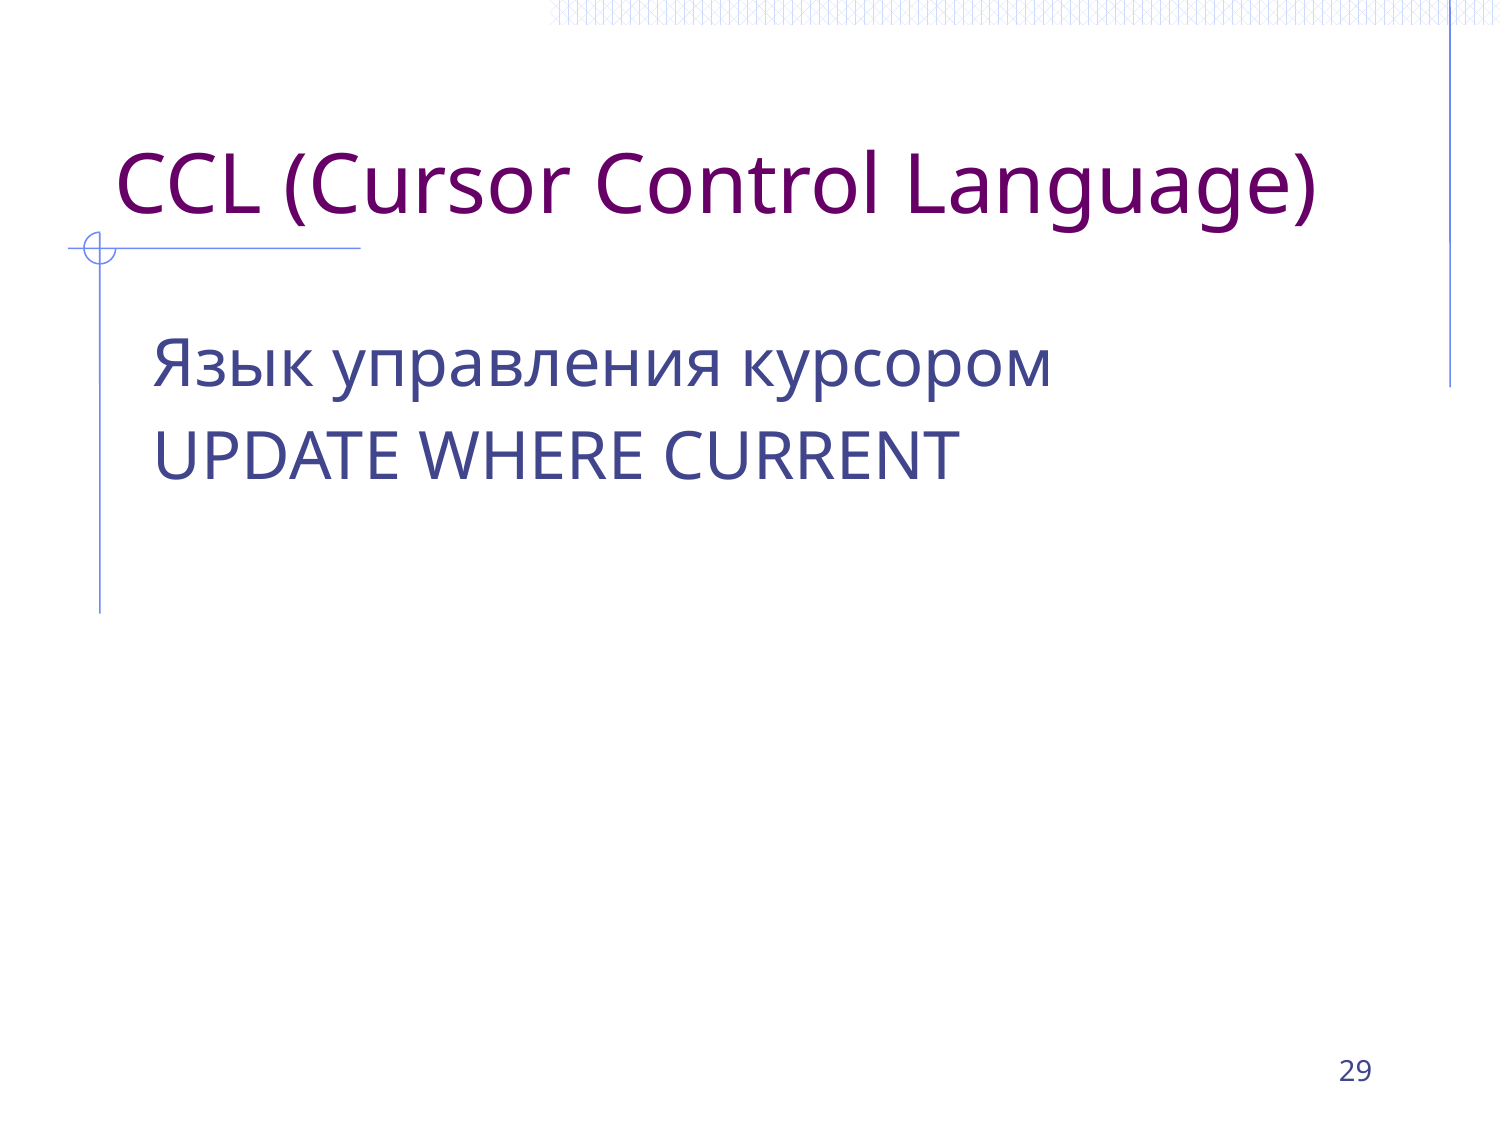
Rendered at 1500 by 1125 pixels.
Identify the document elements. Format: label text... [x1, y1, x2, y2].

slide_number 29 [1074, 1025, 1388, 1100]
title CCL (Cursor Control Language) [99, 50, 1375, 238]
list Язык управления курсором UPDATE WHERE CURRENT [137, 312, 1413, 988]
